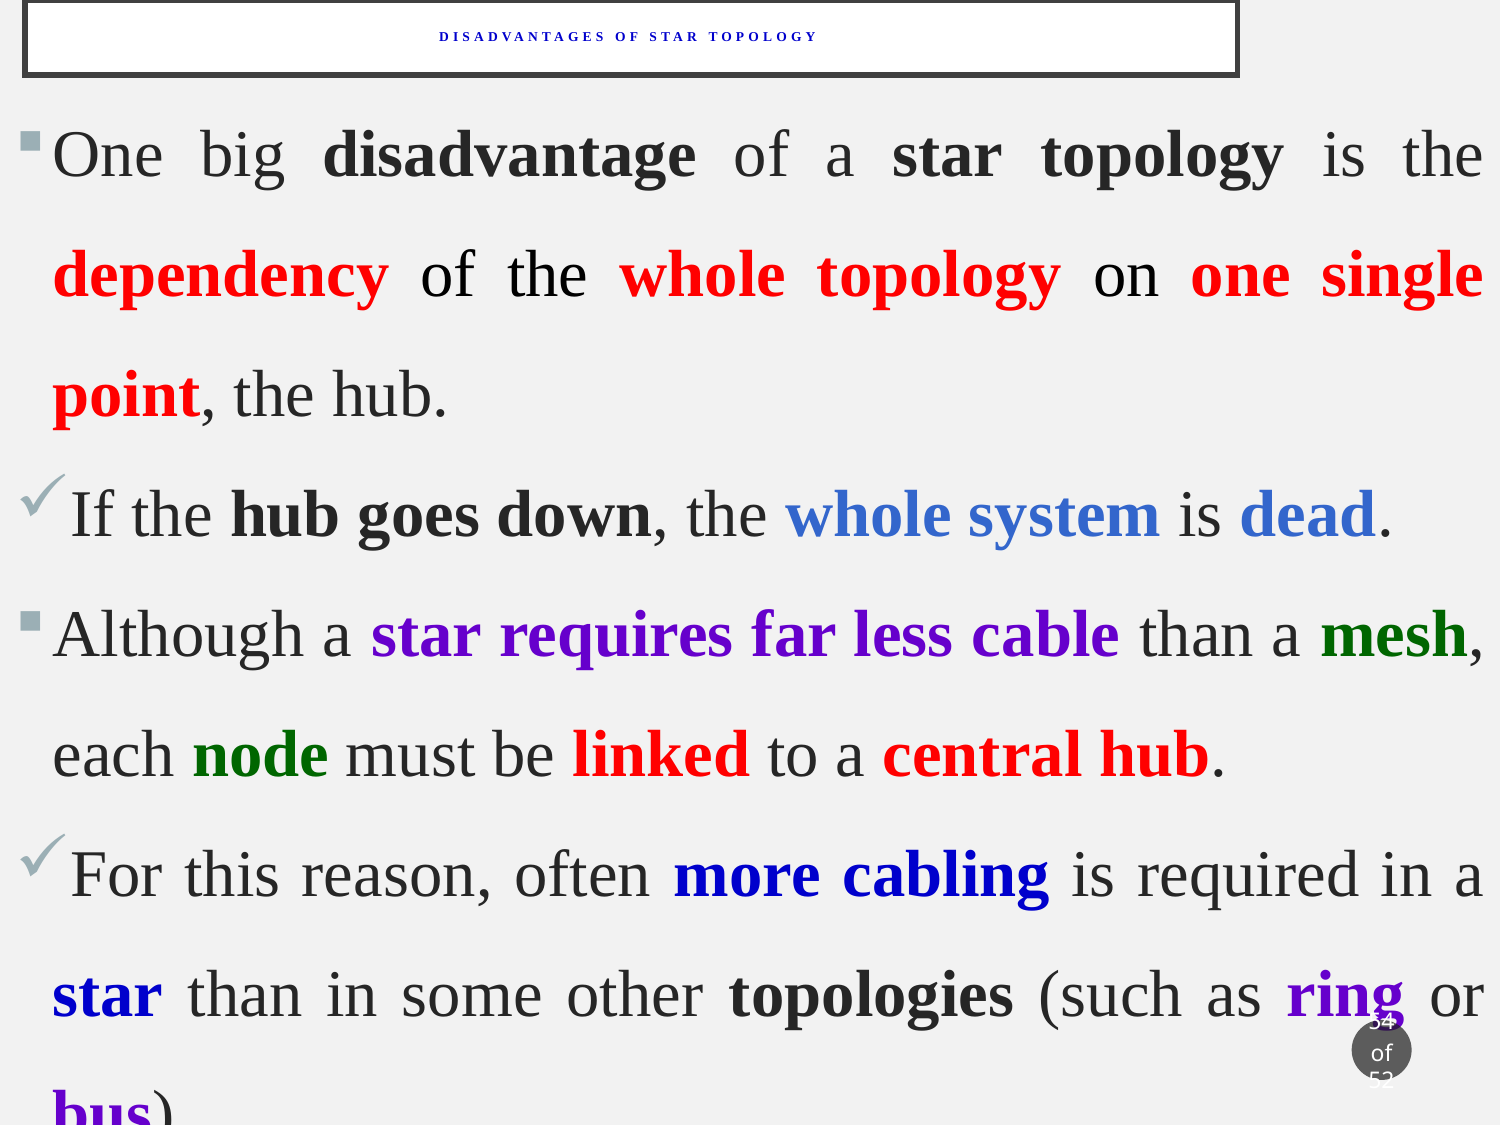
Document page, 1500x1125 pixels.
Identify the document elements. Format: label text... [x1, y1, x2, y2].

slide_number 54 of 52 [1351, 1019, 1412, 1080]
title DISADVANTAGES OF Star Topology [22, 0, 1240, 62]
list One big disadvantage of a star topology is the dependency of the whole topology on one single point, the hub. If the hub goes down, the whole system is dead. Although a star requires far less cable than a mesh, each node must be linked to a central hub. For this reason, often more cabling is required in a star than in some other topologies (such as ring or bus). [0, 62, 1500, 1125]
